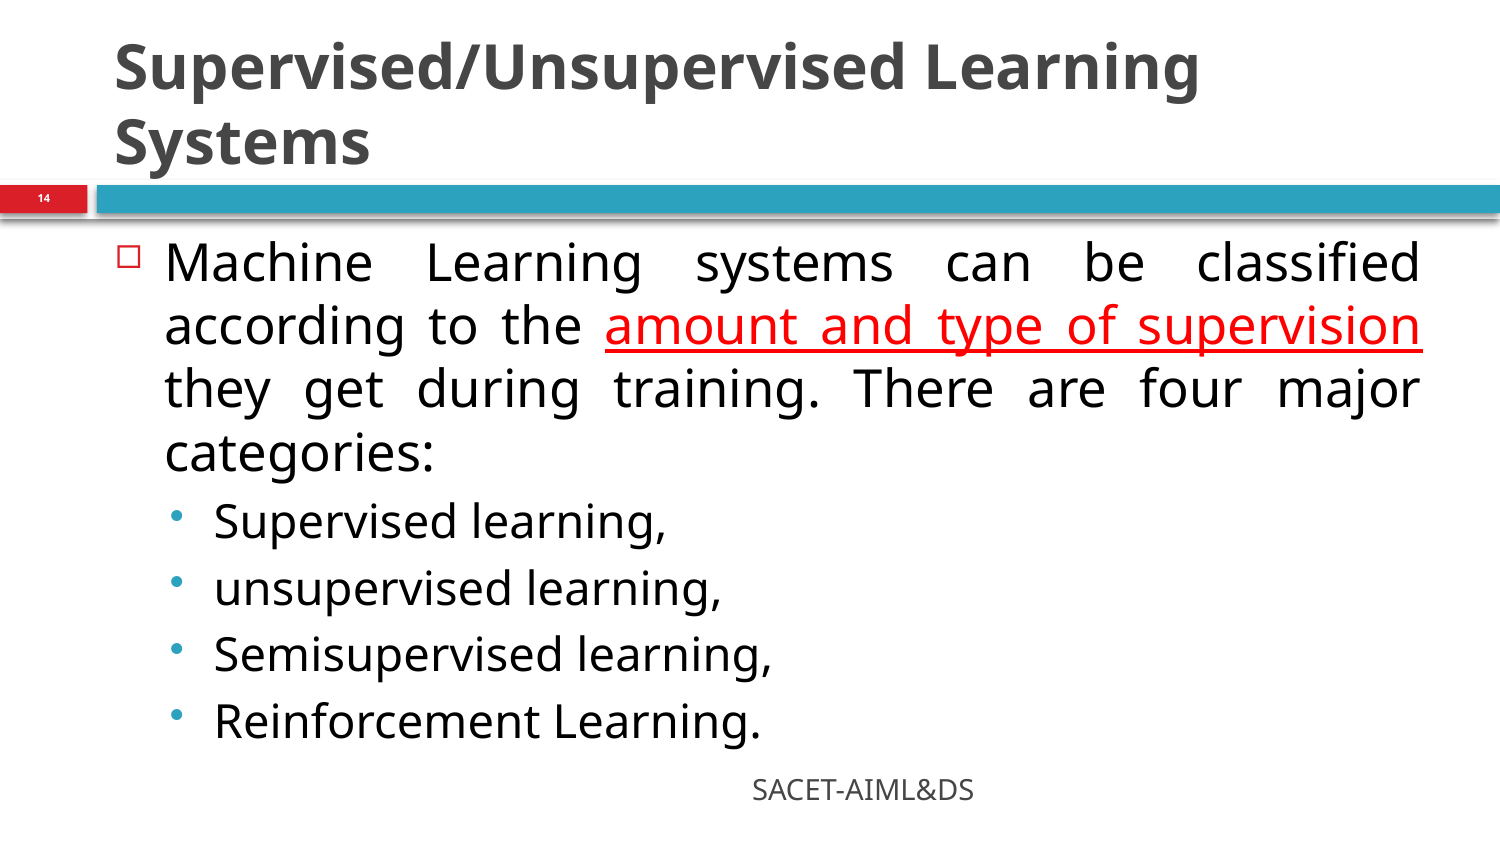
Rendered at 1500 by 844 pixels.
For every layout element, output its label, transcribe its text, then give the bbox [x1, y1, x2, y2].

list Machine Learning systems can be classified according to the amount and type of supervision they get during training. There are four major categories: Supervised learning, unsupervised learning, Semisupervised learning, Reinforcement Learning. [99, 221, 1438, 760]
slide_number 14 [0, 184, 88, 215]
title Supervised/Unsupervised Learning Systems [99, 19, 1438, 185]
footer SACET-AIML&DS [99, 768, 990, 814]
